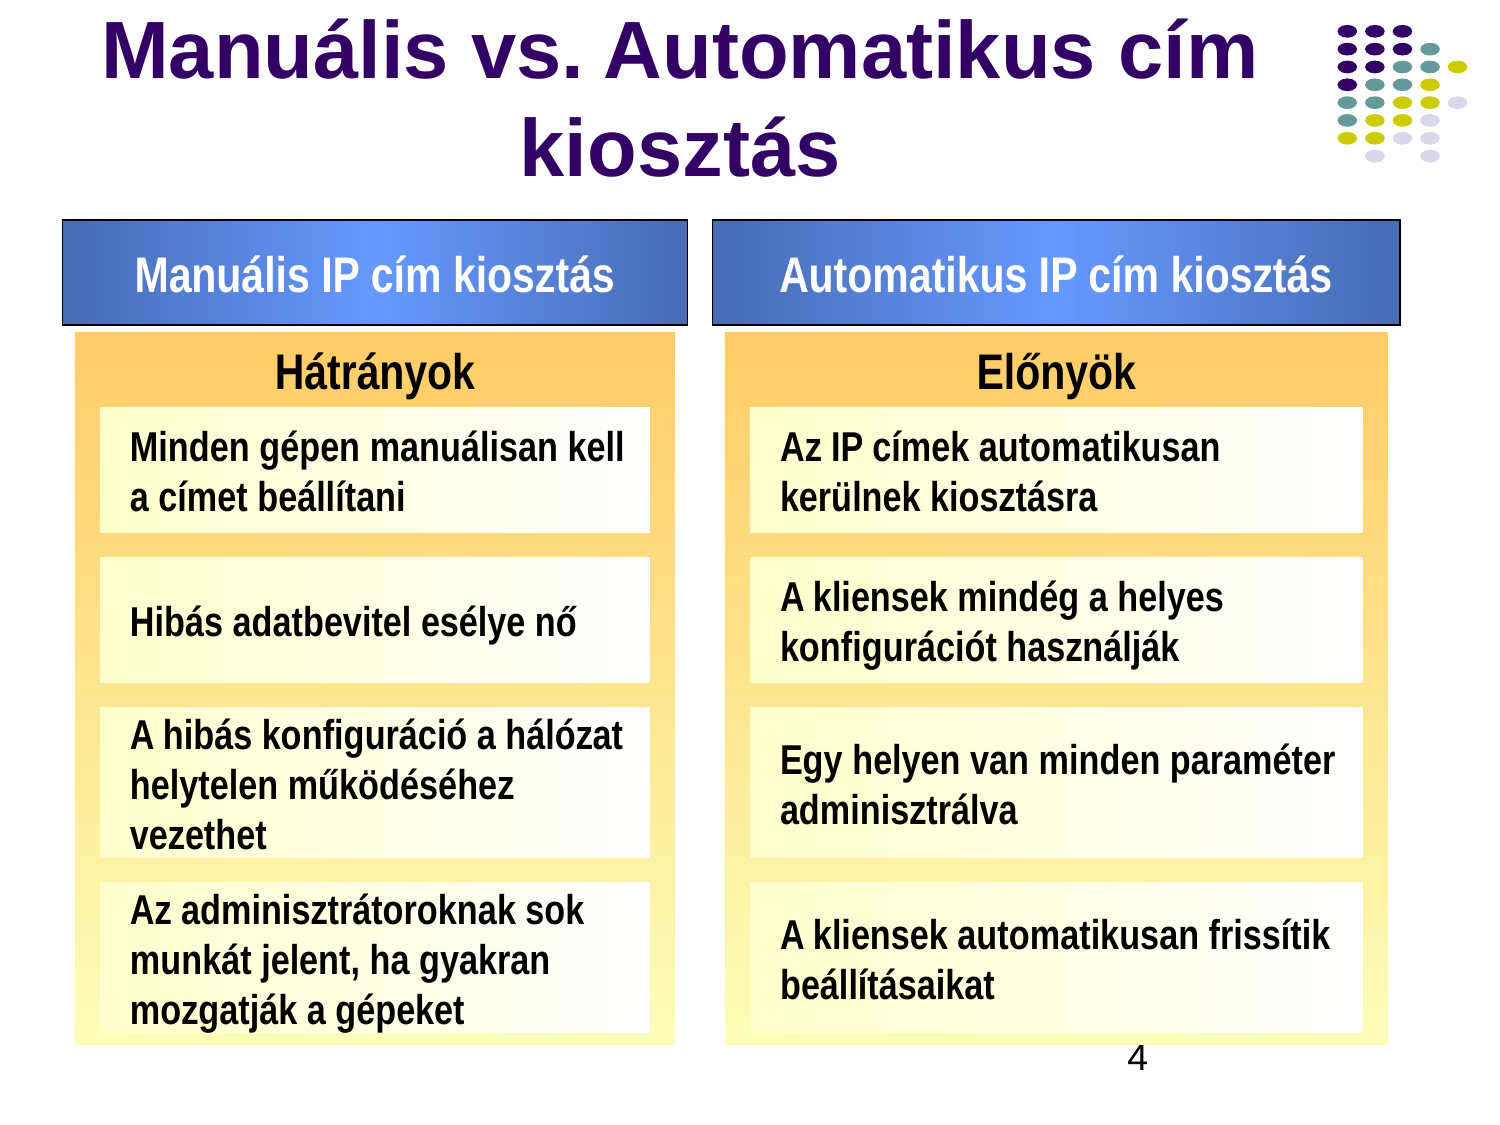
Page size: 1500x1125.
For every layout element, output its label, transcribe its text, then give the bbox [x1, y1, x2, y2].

slide_number ‹#› [1112, 1025, 1463, 1100]
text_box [62, 219, 1401, 1046]
title Manuális vs. Automatikus cím kiosztás [50, 46, 1311, 200]
